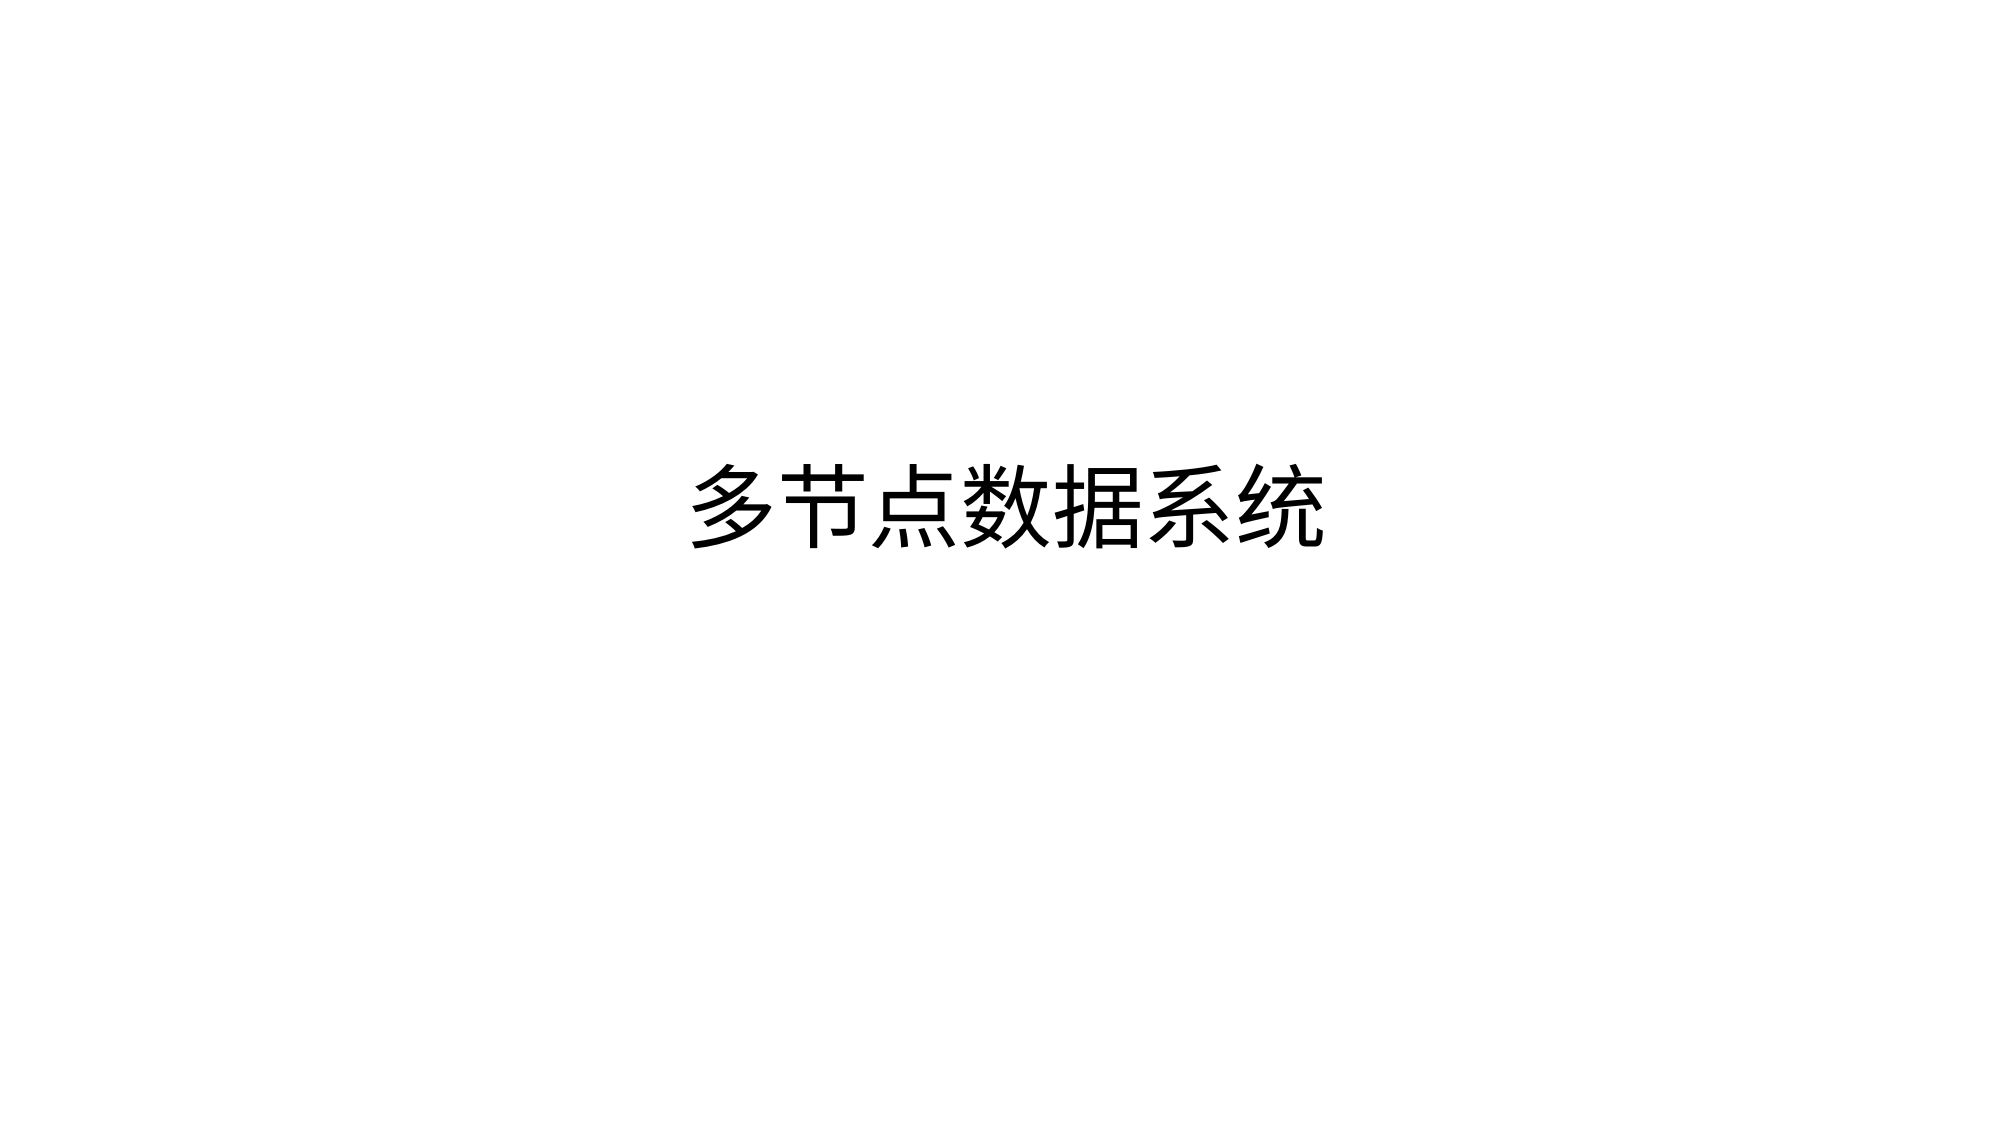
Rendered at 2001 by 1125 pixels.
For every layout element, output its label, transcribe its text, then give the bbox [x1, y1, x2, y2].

text_box 多节点数据系统 [670, 442, 1343, 568]
